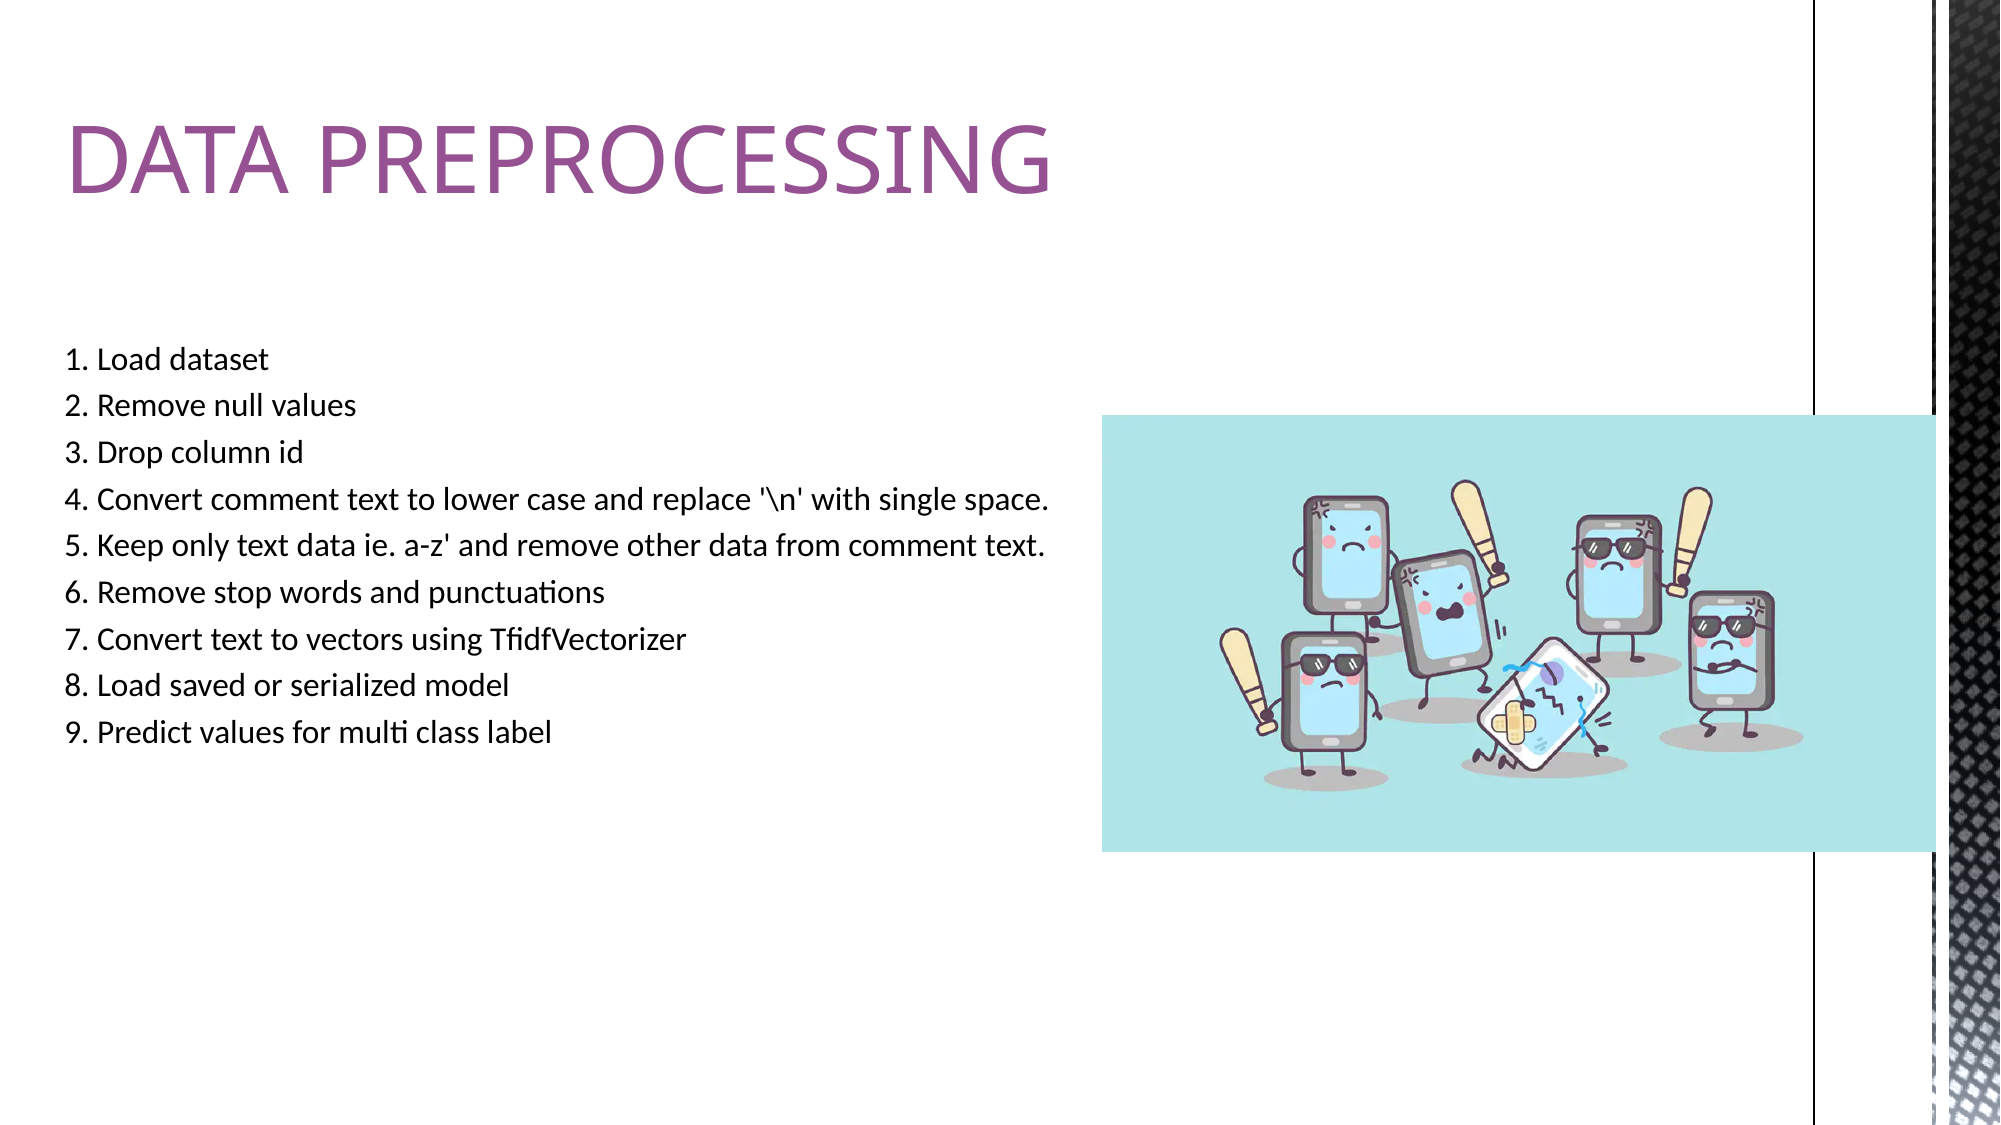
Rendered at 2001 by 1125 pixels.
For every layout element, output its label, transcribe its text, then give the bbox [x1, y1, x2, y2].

list 1. Load dataset 2. Remove null values 3. Drop column id 4. Convert comment text to lower case and replace '\n' with single space. 5. Keep only text data ie. a-z' and remove other data from comment text. 6. Remove stop words and punctuations 7. Convert text to vectors using TfidfVectorizer 8. Load saved or serialized model 9. Predict values for multi class label [64, 329, 1724, 938]
title Data preprocessing [64, 55, 1724, 221]
picture [1101, 0, 2000, 1125]
